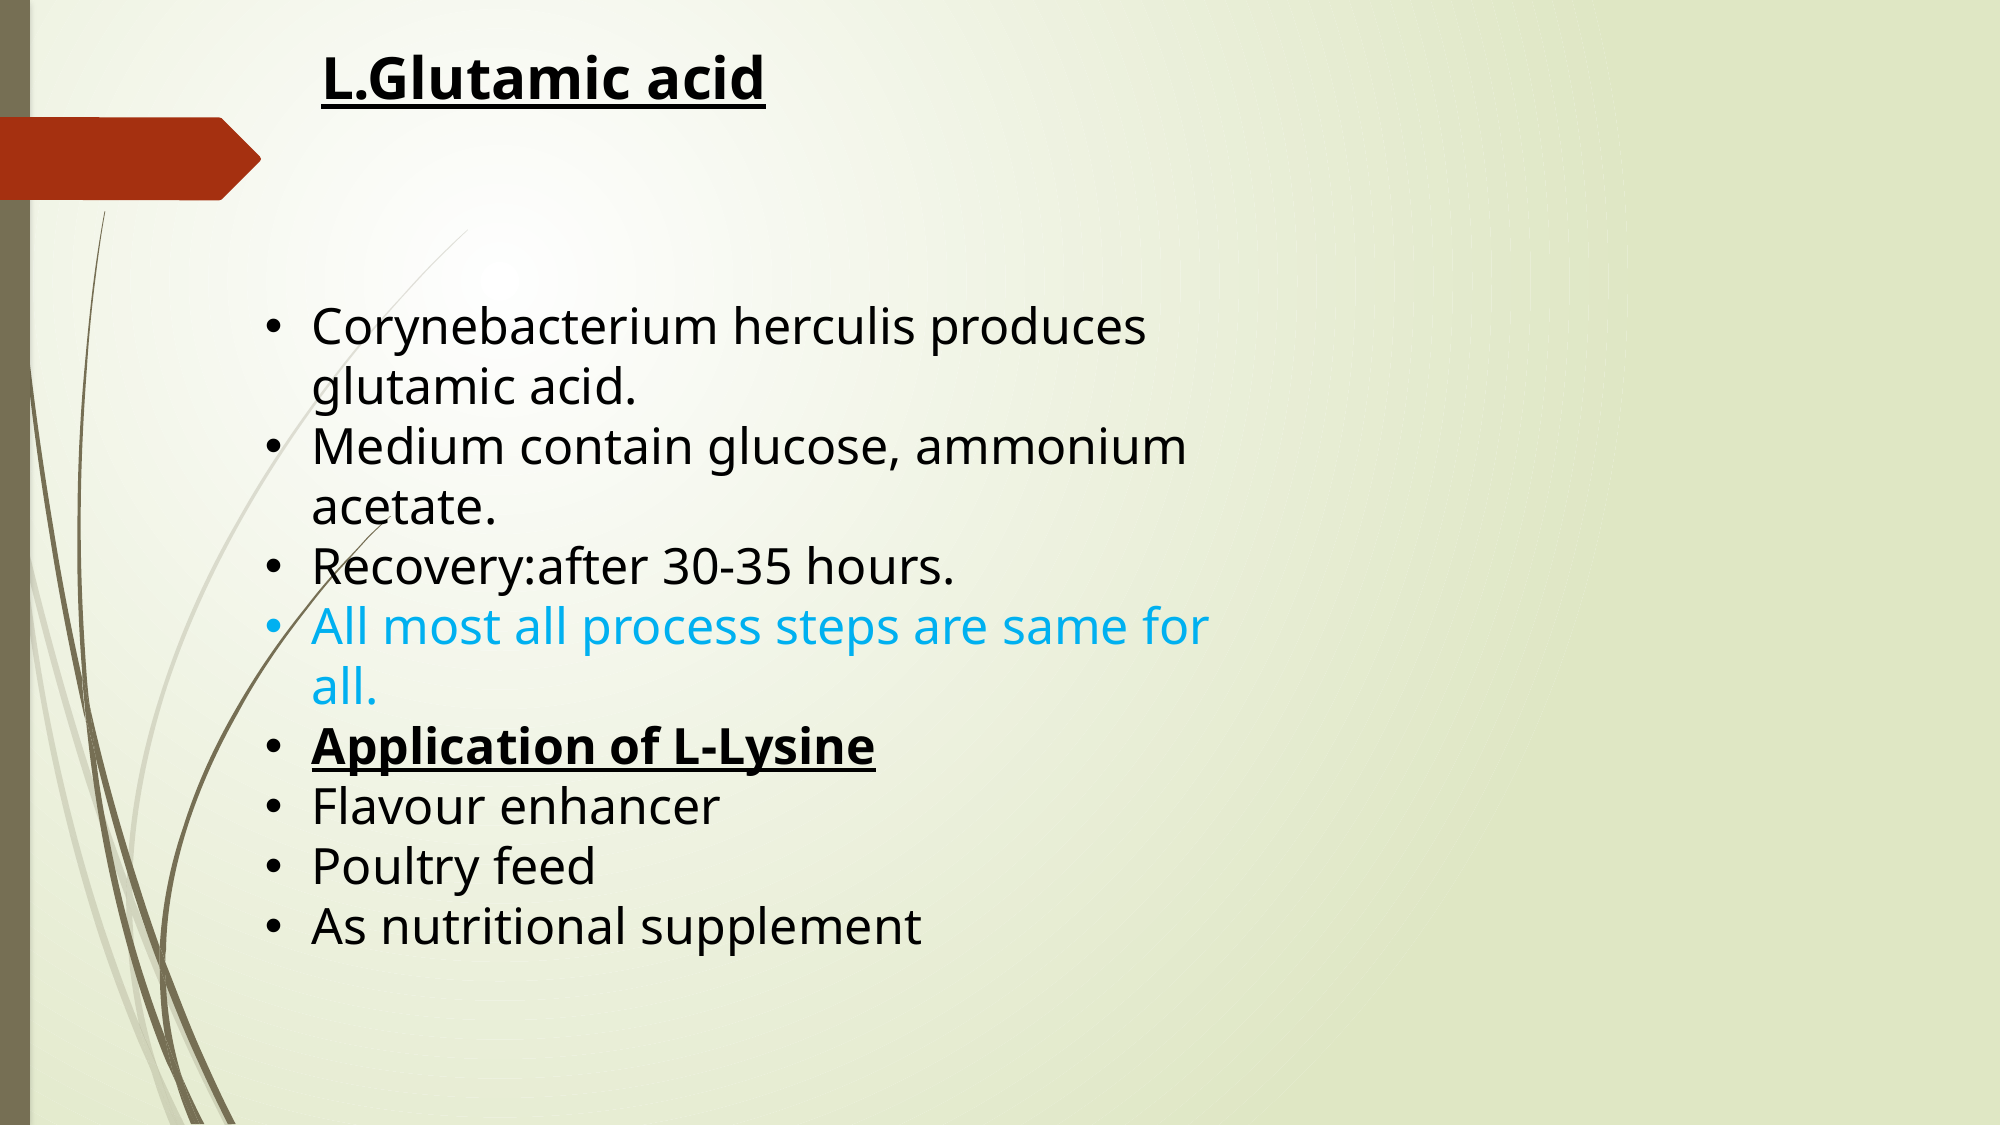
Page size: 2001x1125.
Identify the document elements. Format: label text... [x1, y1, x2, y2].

text_box L.Glutamic acid [306, 34, 907, 119]
text_box Corynebacterium herculis produces glutamic acid. Medium contain glucose, ammonium acetate. Recovery:after 30-35 hours. All most all process steps are same for all. Application of L-Lysine Flavour enhancer Poultry feed As nutritional supplement [249, 287, 1265, 1008]
